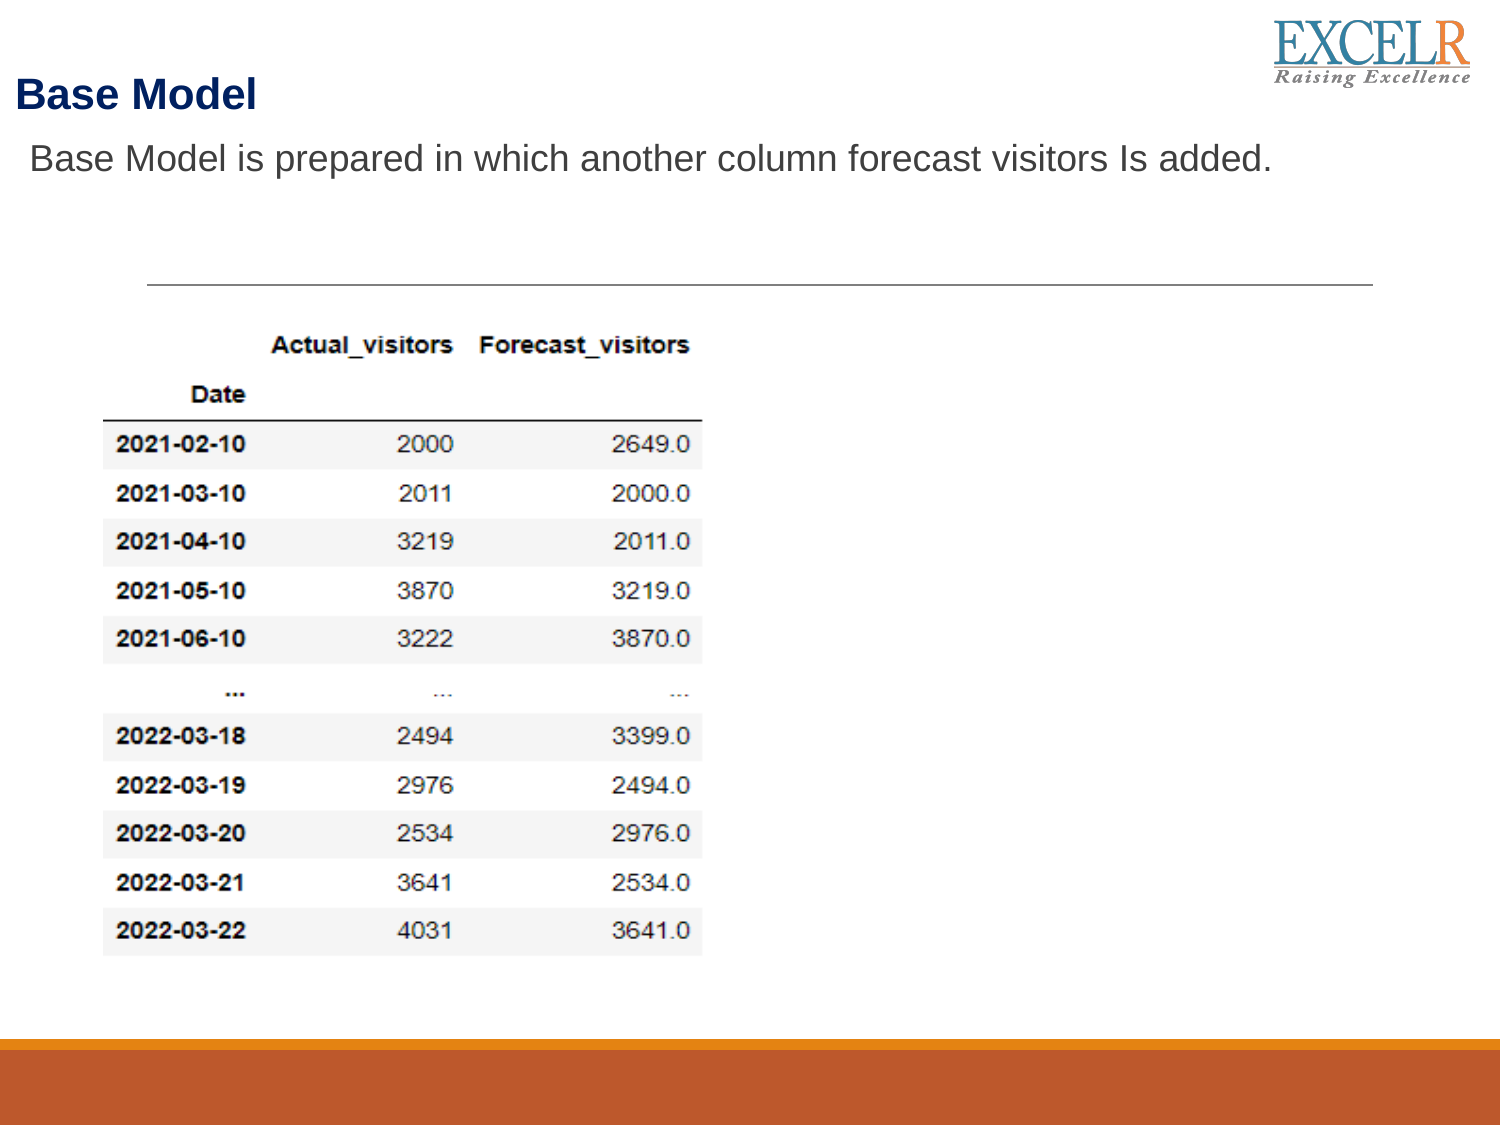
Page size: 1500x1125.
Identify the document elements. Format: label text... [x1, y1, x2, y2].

title Base Model [0, 65, 1225, 208]
picture [103, 316, 795, 969]
picture [1274, 20, 1470, 89]
list Base Model is prepared in which another column forecast visitors Is added. [14, 131, 1500, 1024]
